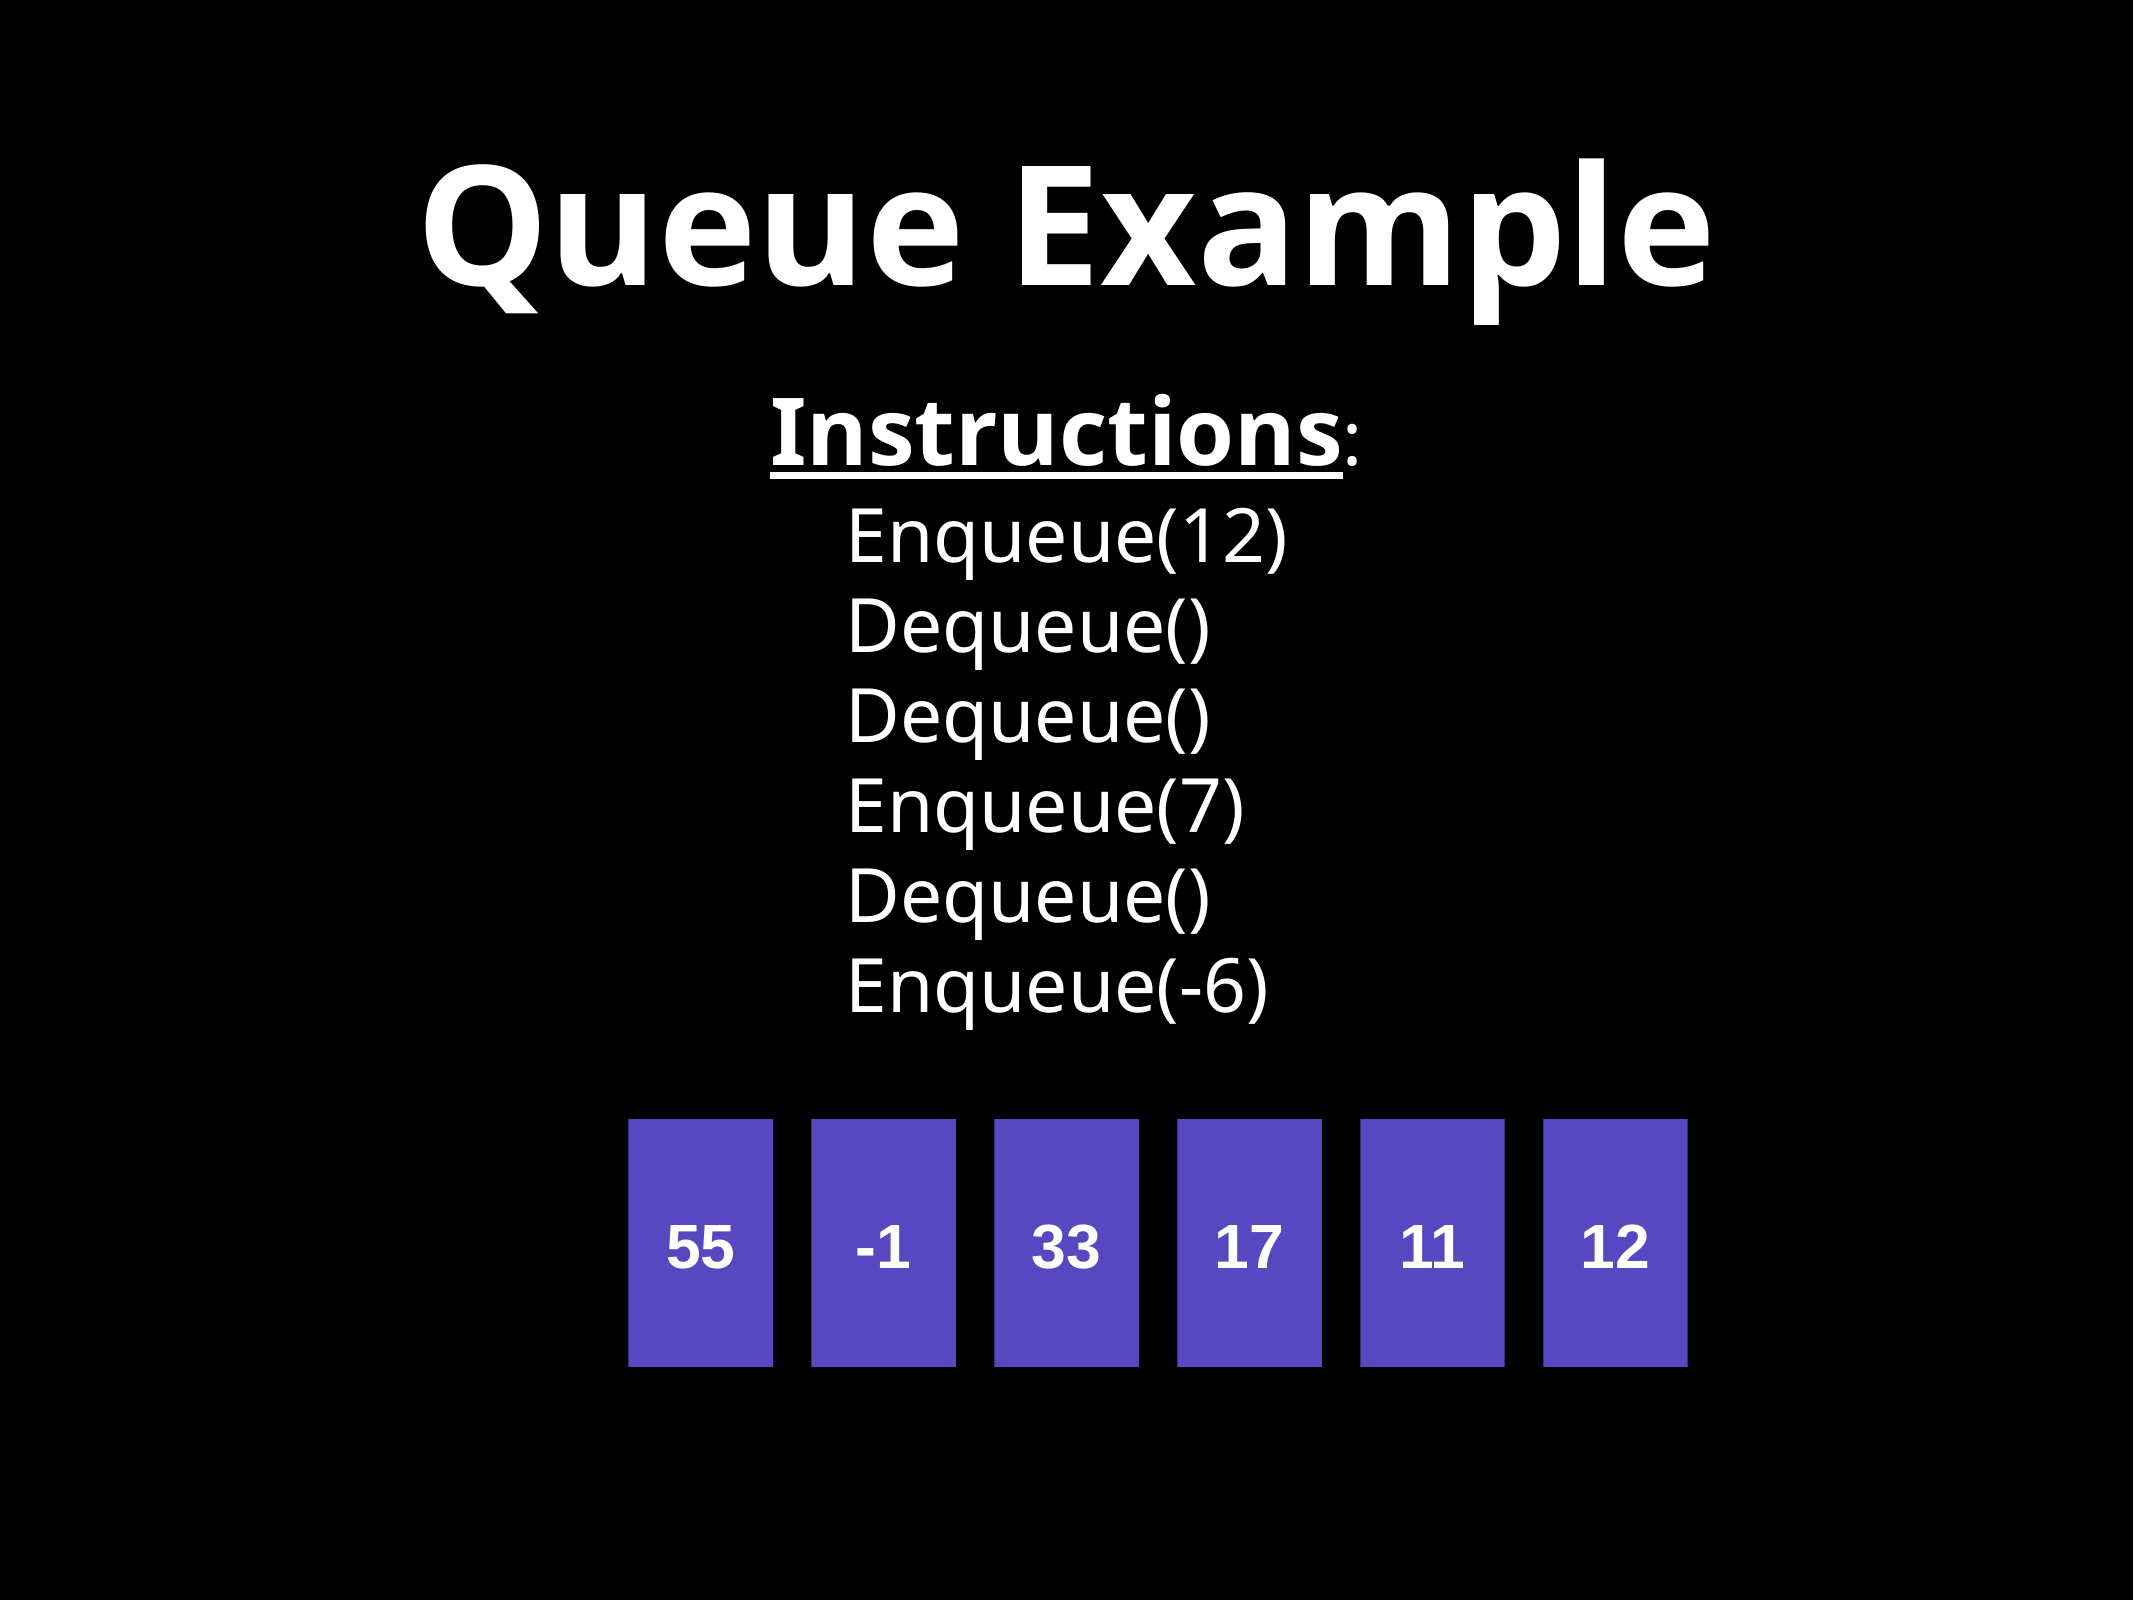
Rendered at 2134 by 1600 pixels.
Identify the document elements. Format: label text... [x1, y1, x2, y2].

text_box 33 [994, 1119, 1139, 1367]
text_box 55 [628, 1119, 773, 1367]
text_box Enqueue(12) Dequeue() Dequeue() Enqueue(7) Dequeue() Enqueue(-6) [837, 479, 1297, 1036]
text_box 17 [1177, 1119, 1322, 1367]
title Queue Example [155, 41, 1978, 363]
text_box -1 [811, 1119, 956, 1367]
text_box 12 [1543, 1119, 1688, 1367]
text_box 11 [1360, 1119, 1505, 1367]
text_box Instructions: [54, 363, 2079, 493]
